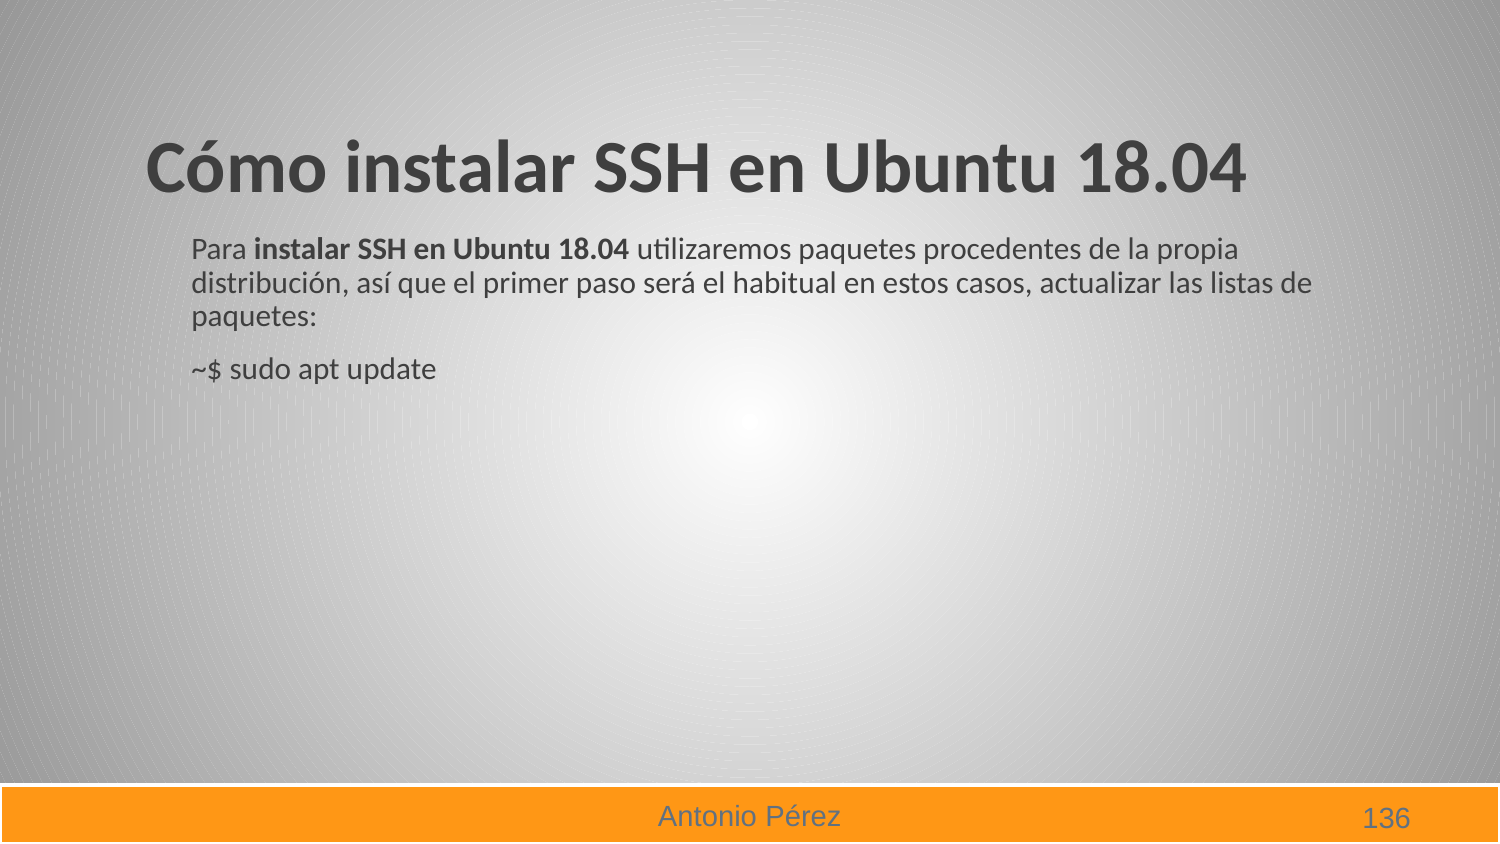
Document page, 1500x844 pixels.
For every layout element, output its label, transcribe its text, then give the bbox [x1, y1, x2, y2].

title Cómo instalar SSH en Ubuntu 18.04 [135, 35, 1373, 214]
list Para instalar SSH en Ubuntu 18.04 utilizaremos paquetes procedentes de la propia distribución, así que el primer paso será el habitual en estos casos, actualizar las listas de paquetes: ~$ sudo apt update [135, 227, 1373, 723]
